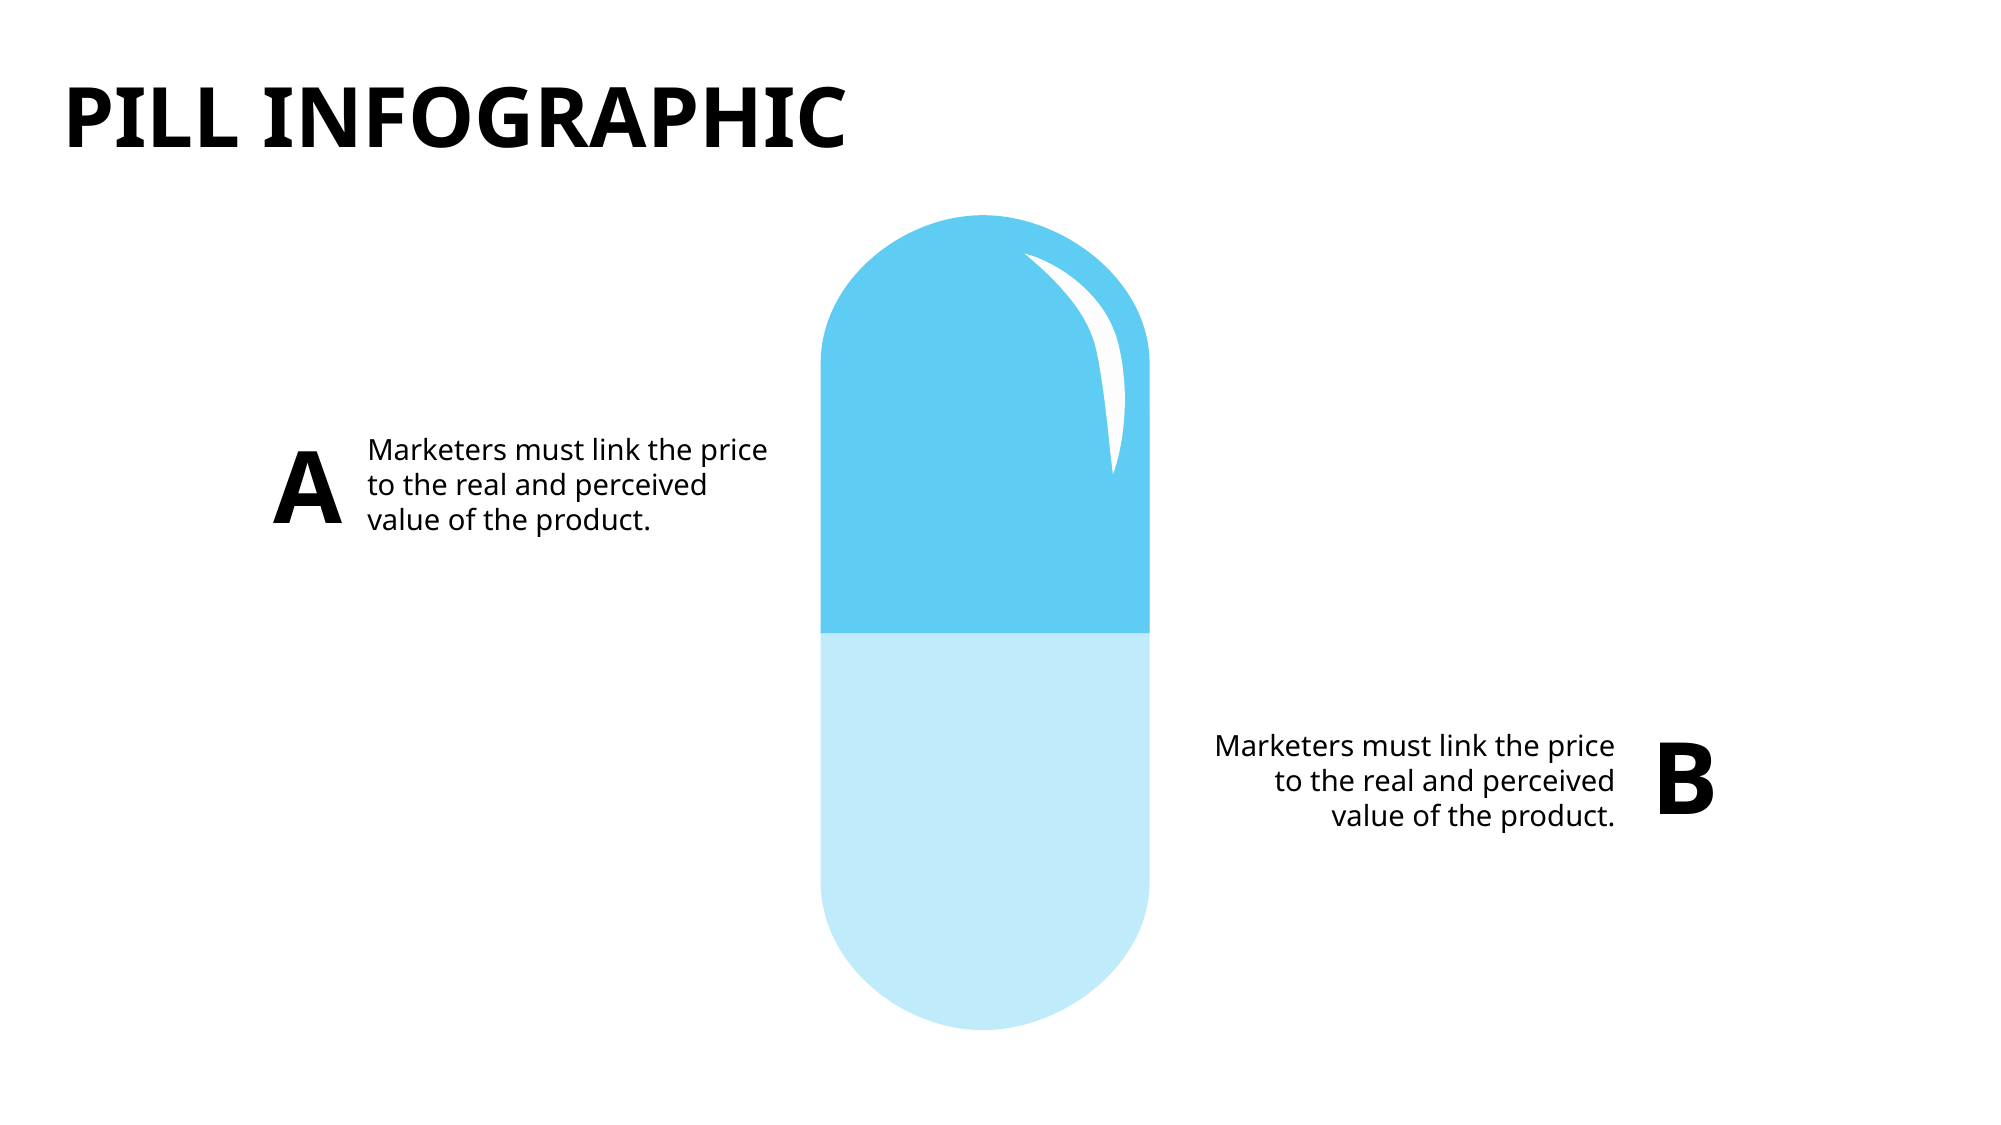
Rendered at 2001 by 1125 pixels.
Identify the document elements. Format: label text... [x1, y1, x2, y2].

text_box A [259, 416, 353, 552]
text_box [820, 215, 1150, 634]
text_box B [1636, 707, 1731, 843]
text_box [820, 634, 1150, 1031]
text_box Marketers must link the price to the real and perceived value of the product. [353, 424, 804, 544]
text_box pill Infographic [47, 56, 865, 171]
text_box Marketers must link the price to the real and perceived value of the product. [1179, 720, 1631, 840]
text_box [1024, 253, 1125, 475]
text_box [194, 337, 823, 635]
text_box [1141, 632, 1794, 930]
